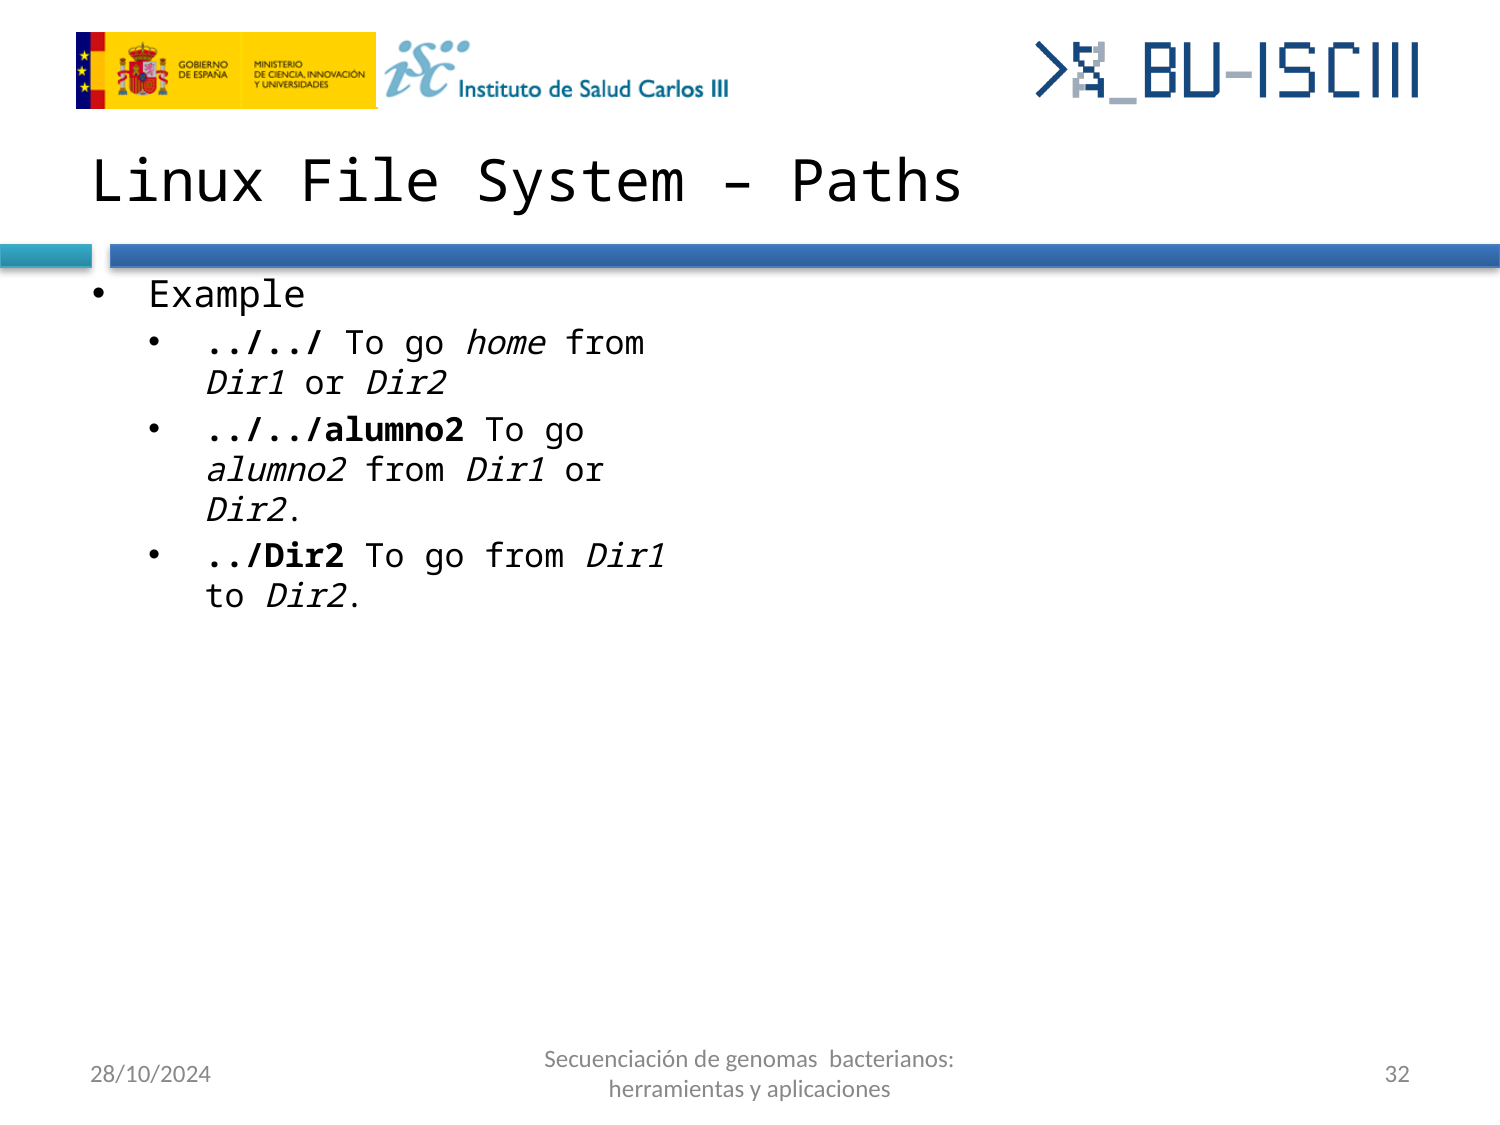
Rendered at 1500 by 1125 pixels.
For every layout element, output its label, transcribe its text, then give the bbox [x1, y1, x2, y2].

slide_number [75, 1042, 425, 1103]
picture [1021, 0, 1436, 138]
slide_number ‹#› [1074, 1042, 1425, 1103]
footer Secuenciación de genomas bacterianos: herramientas y aplicaciones [512, 1042, 988, 1103]
title Linux File System – Paths [75, 113, 1425, 244]
list Example ../../ To go home from Dir1 or Dir2 ../../alumno2 To go alumno2 from Dir1 or Dir2. ../Dir2 To go from Dir1 to Dir2. [75, 262, 738, 1005]
picture [76, 32, 809, 109]
